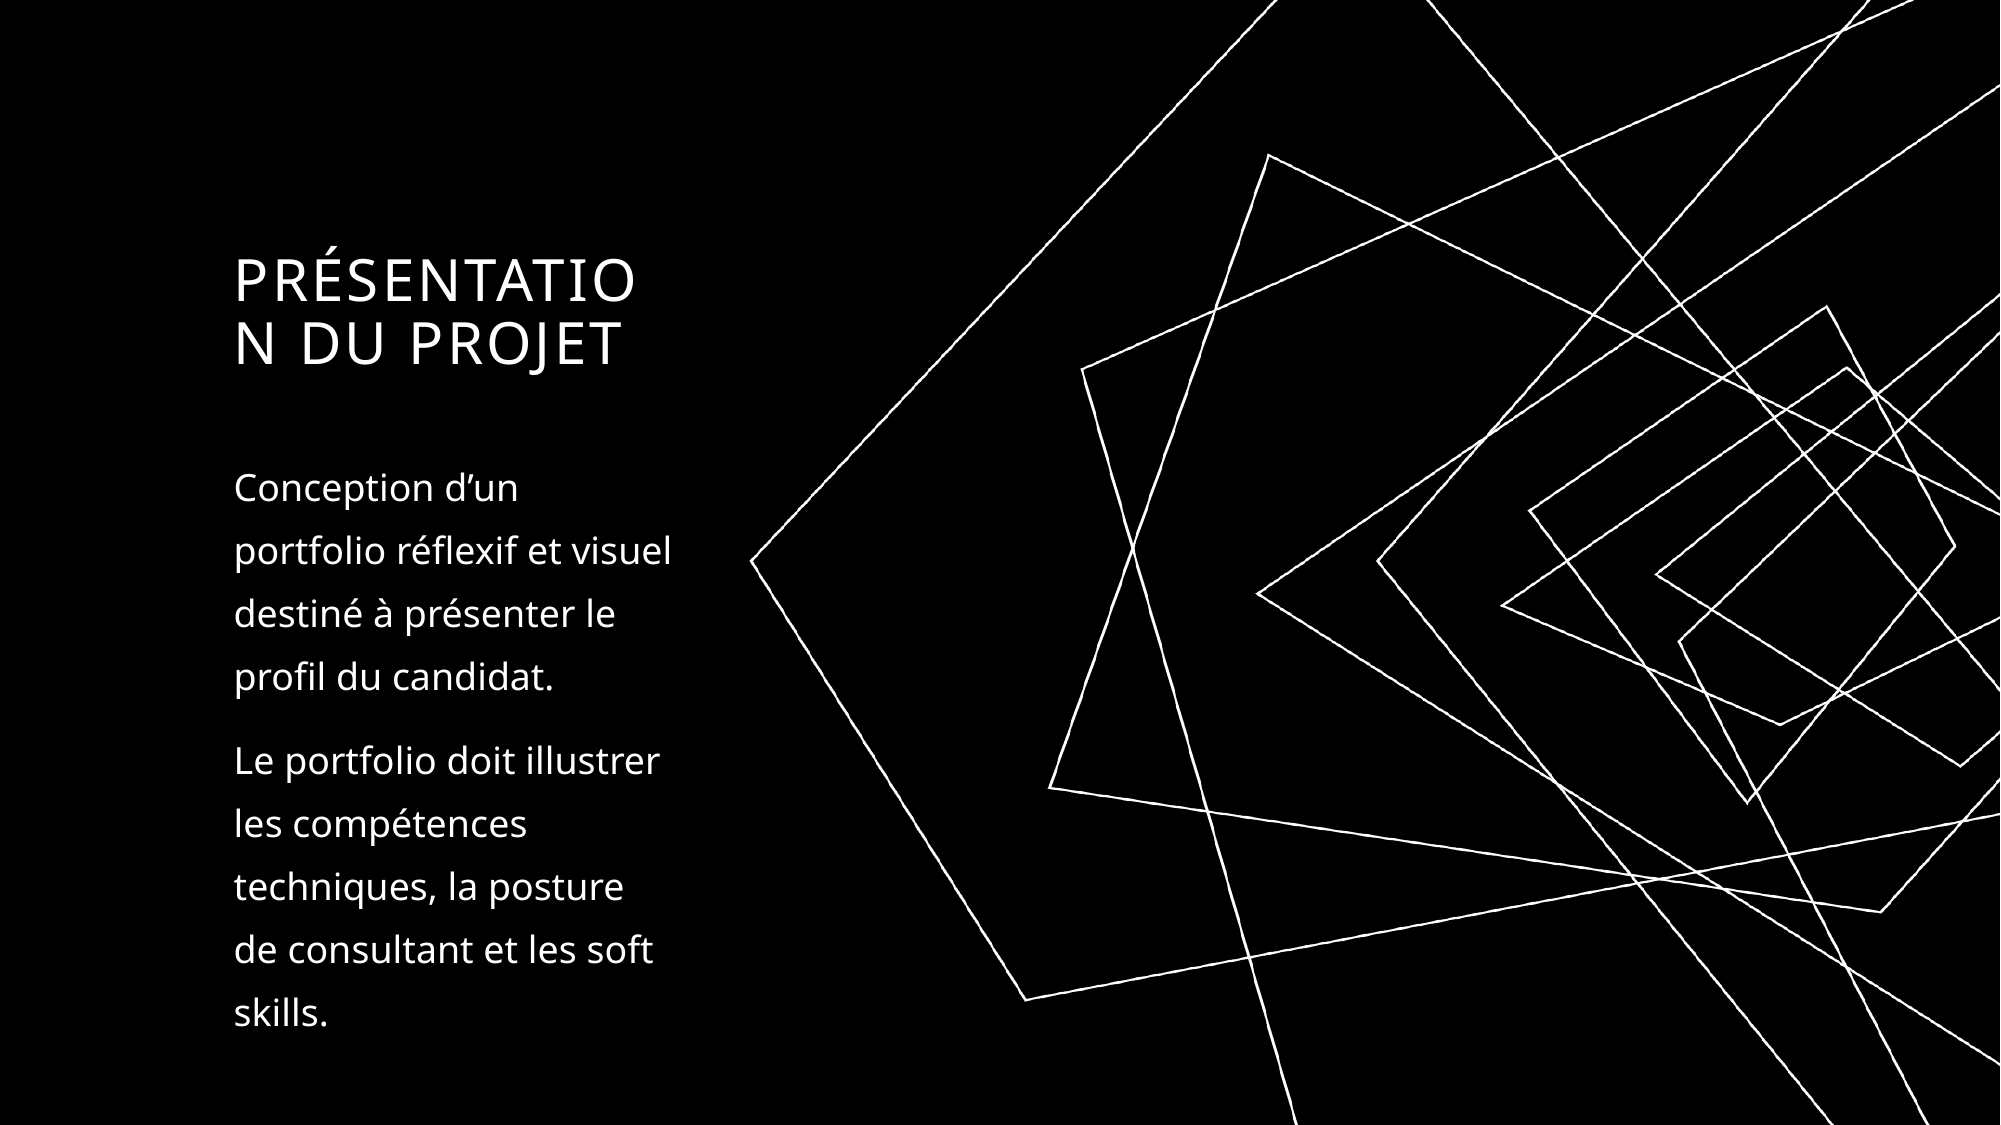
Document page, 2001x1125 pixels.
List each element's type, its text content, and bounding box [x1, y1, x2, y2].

list Conception d’un portfolio réflexif et visuel destiné à présenter le profil du candidat. Le portfolio doit illustrer les compétences techniques, la posture de consultant et les soft skills. [218, 438, 694, 975]
picture [693, 0, 2000, 1125]
title Présentation du projet [218, 167, 694, 385]
